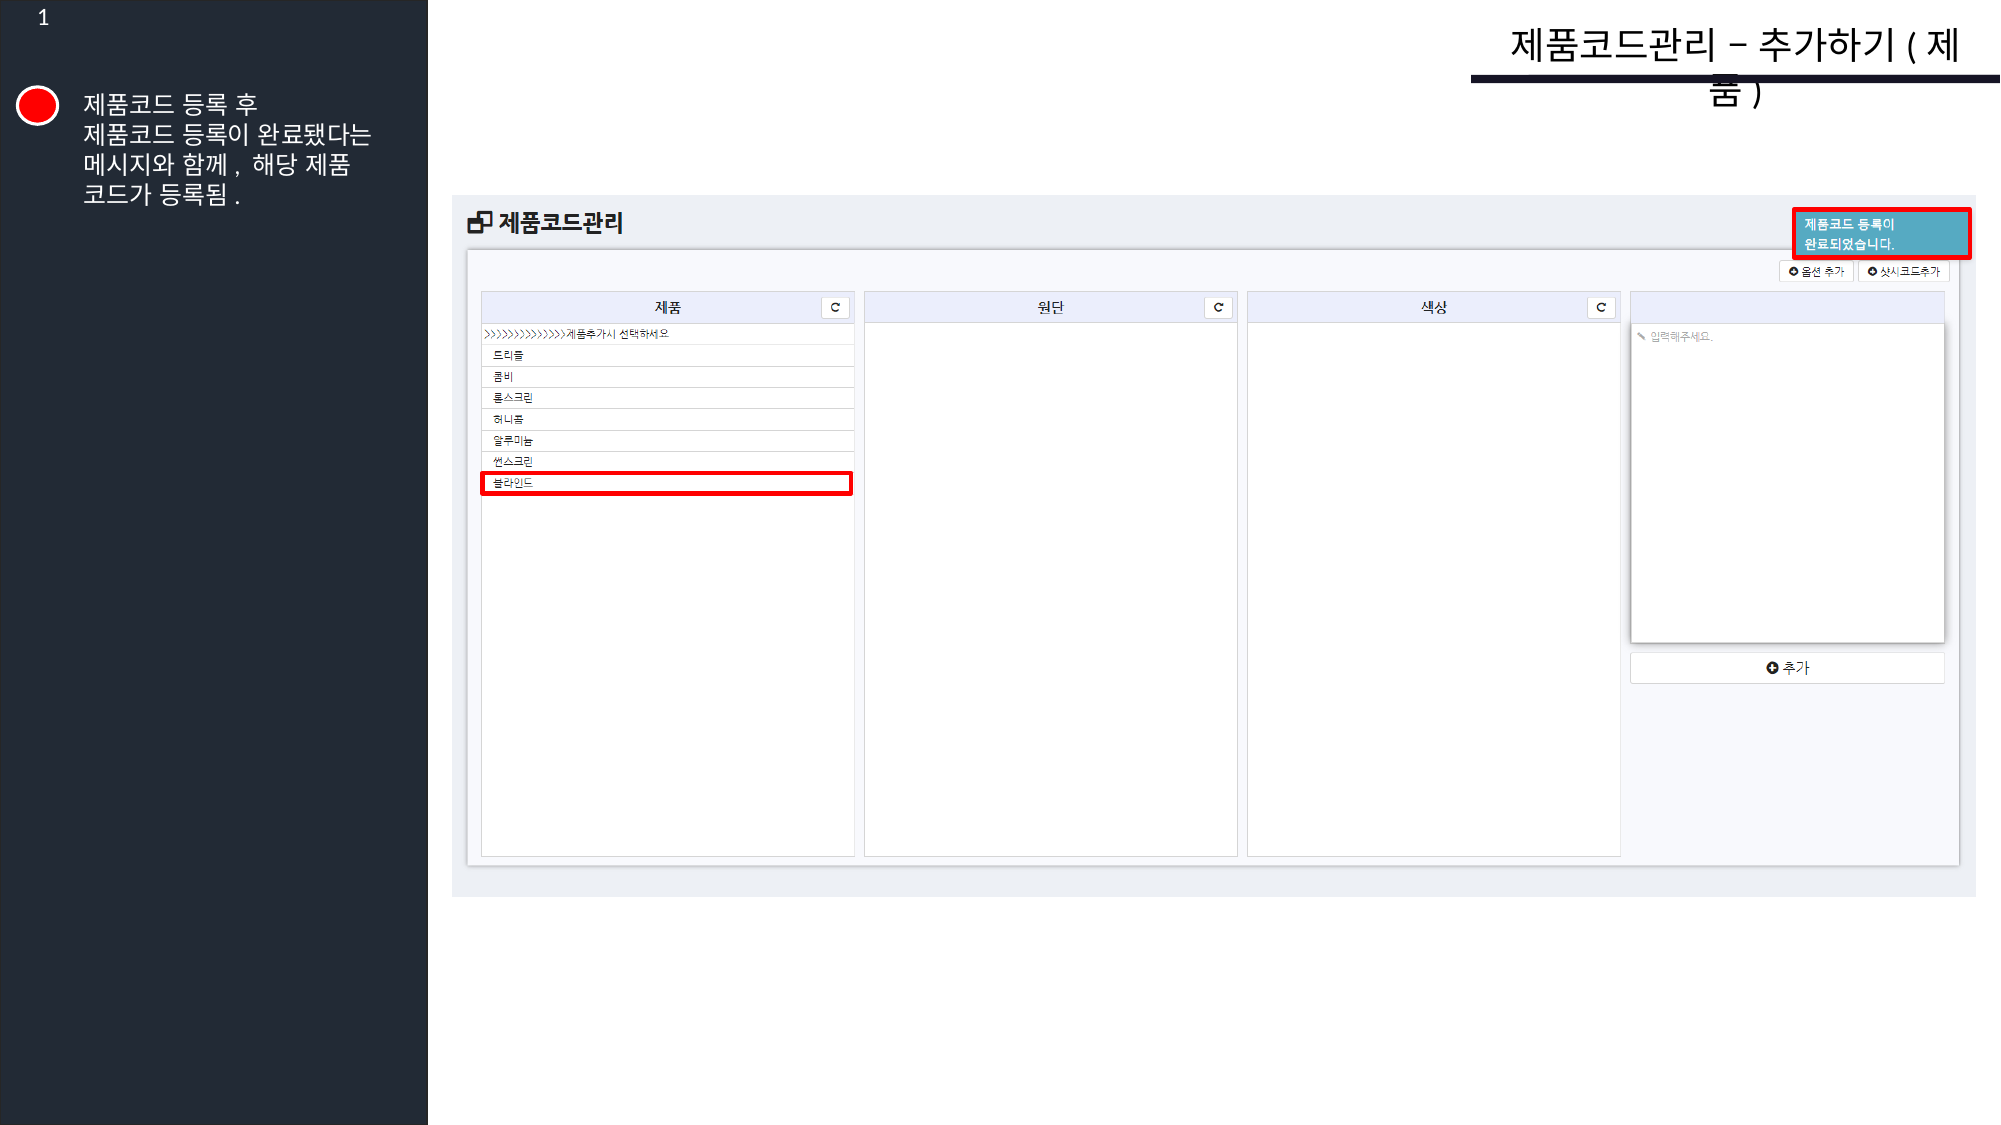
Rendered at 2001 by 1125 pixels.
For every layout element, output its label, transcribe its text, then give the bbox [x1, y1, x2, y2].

text_box [1470, 74, 2000, 84]
text_box 제품코드관리 – 추가하기(제품) [1471, 84, 2000, 120]
text_box [0, 0, 428, 1125]
text_box 제품코드 등록 후 제품코드 등록이 완료됐다는 메시지와 함께, 해당 제품 코드가 등록됨. [68, 82, 389, 217]
text_box 1 [16, 85, 59, 126]
picture [452, 195, 1976, 897]
text_box 제품코드관리 – 추가하기(제품) [1471, 15, 2000, 74]
